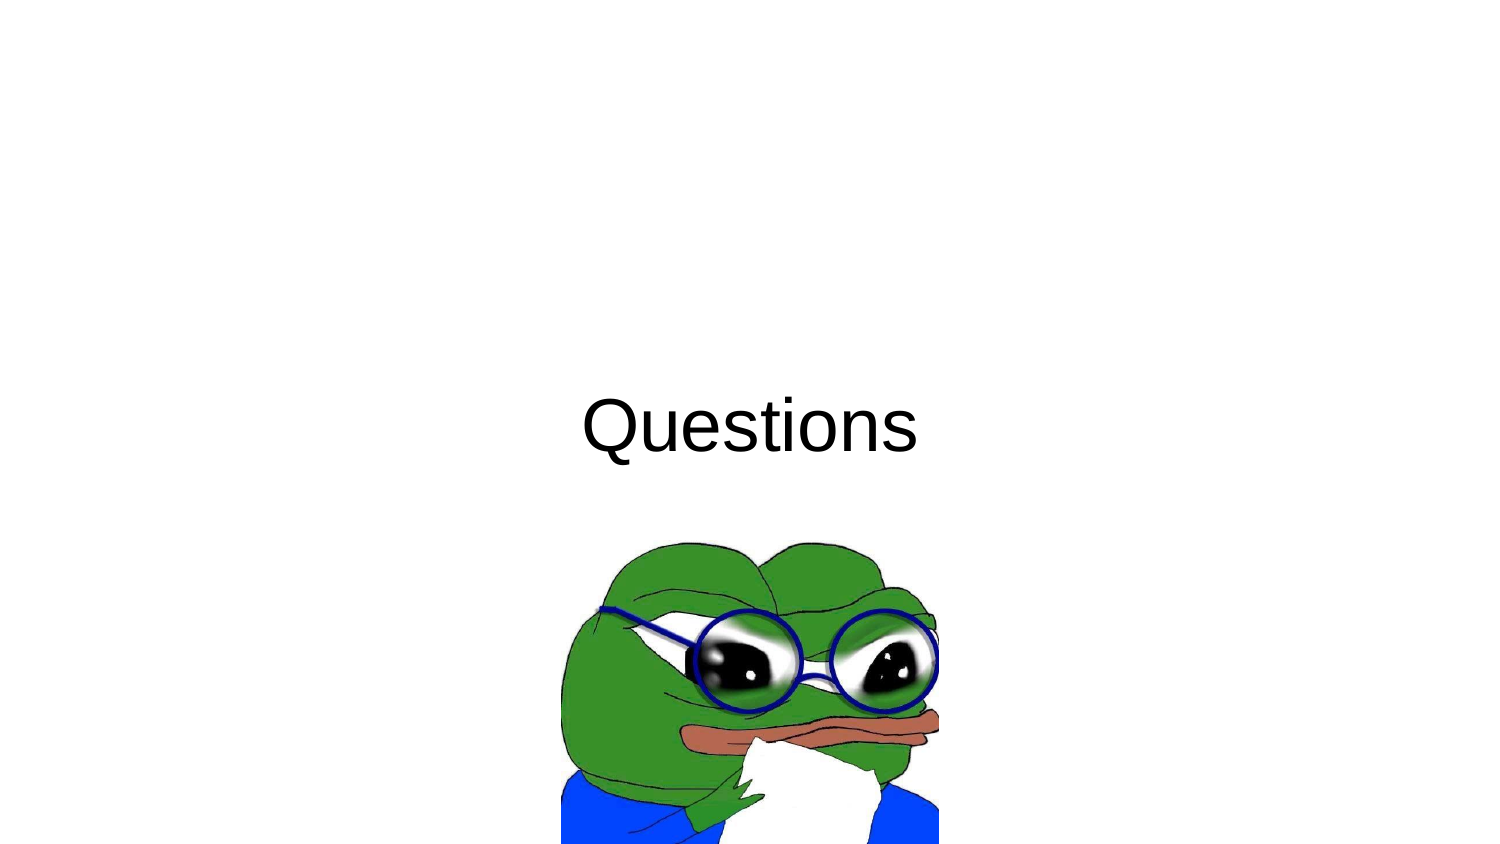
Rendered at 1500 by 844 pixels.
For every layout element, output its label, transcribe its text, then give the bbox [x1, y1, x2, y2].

title Questions [51, 352, 1449, 491]
picture [561, 540, 939, 844]
